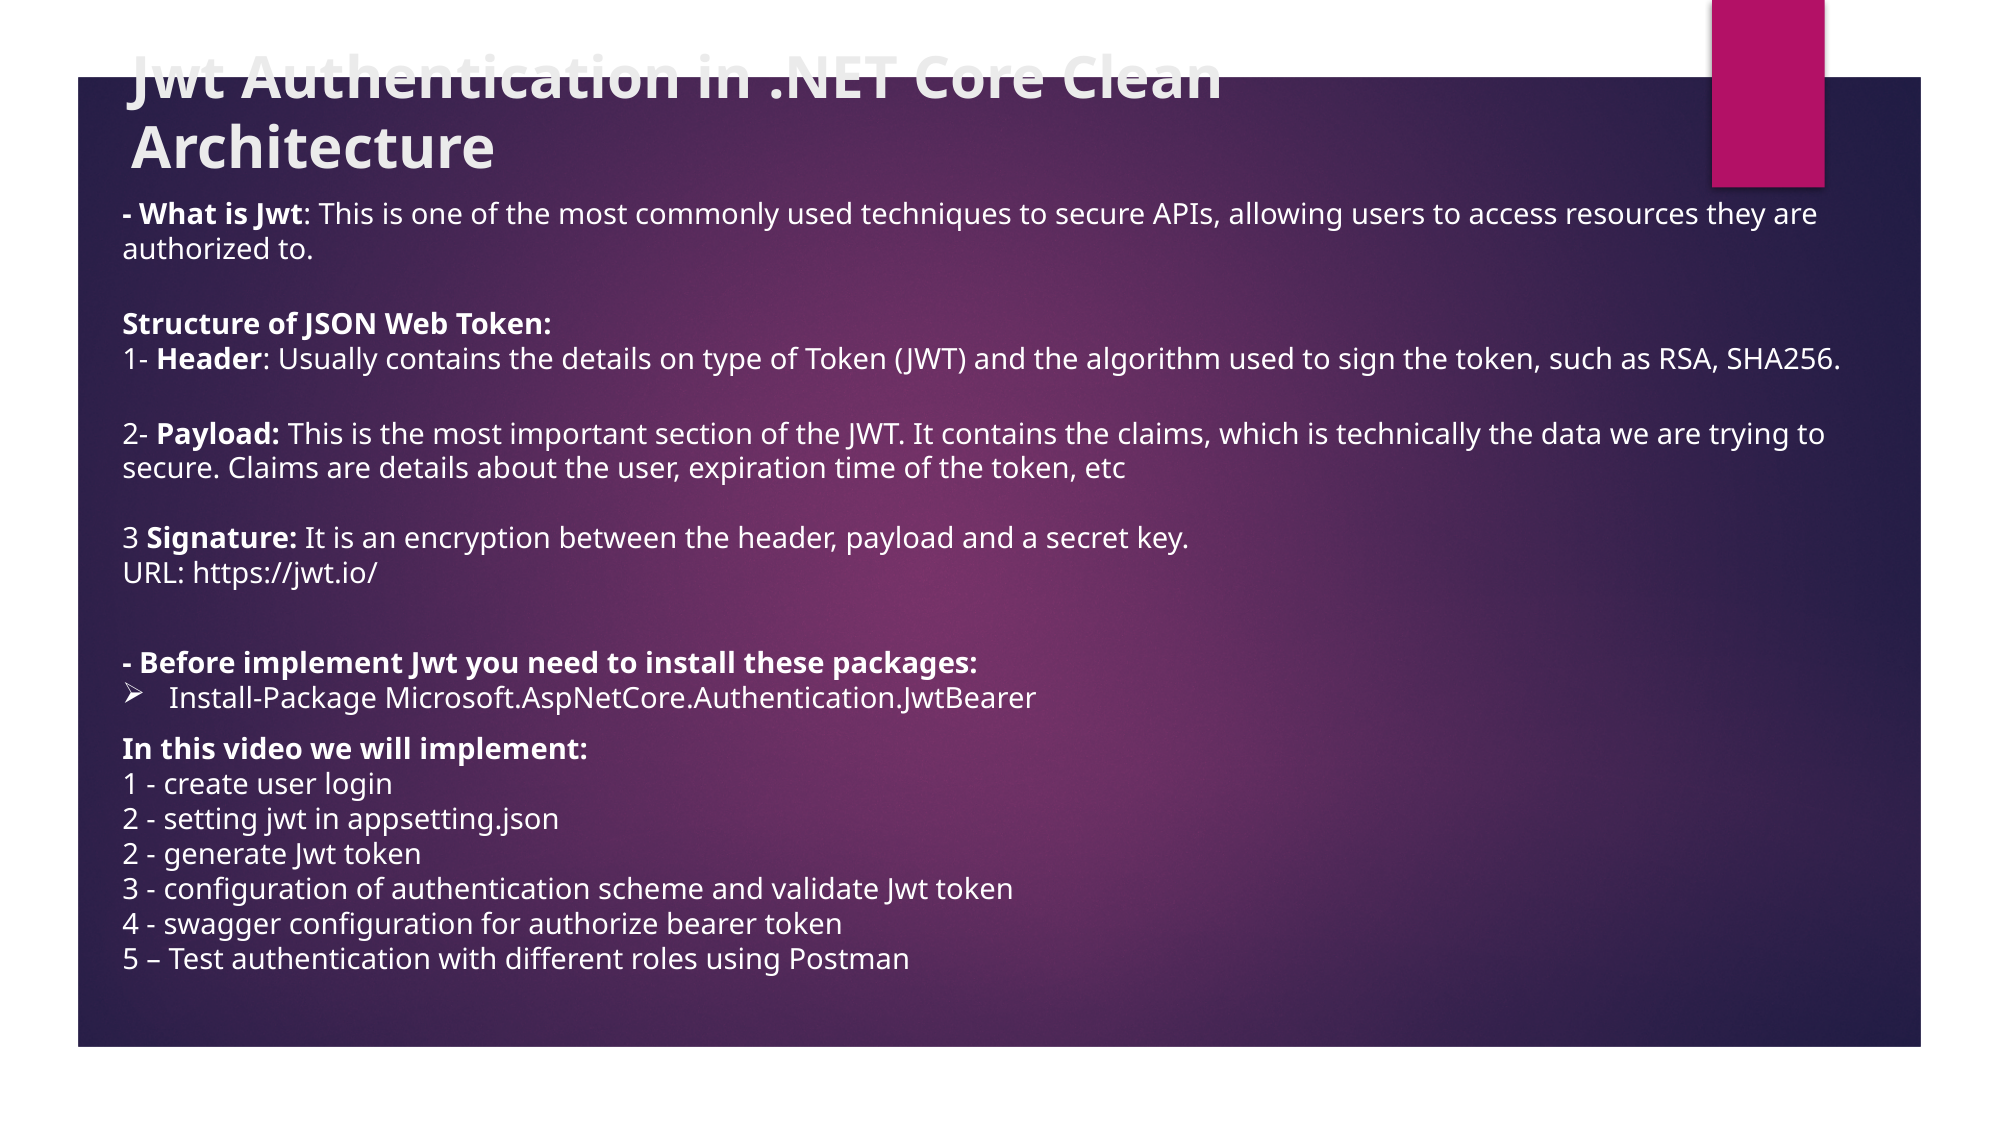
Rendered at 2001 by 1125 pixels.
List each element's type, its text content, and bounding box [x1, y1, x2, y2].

title Jwt Authentication in .NET Core Clean Architecture [116, 117, 1611, 187]
text_box In this video we will implement: 1 - create user login 2 - setting jwt in appsetting.json 2 - generate Jwt token 3 - configuration of authentication scheme and validate Jwt token 4 - swagger configuration for authorize bearer token 5 – Test authentication with different roles using Postman [107, 723, 1339, 983]
text_box - Before implement Jwt you need to install these packages: Install-Package Microsoft.AspNetCore.Authentication.JwtBearer [107, 637, 1264, 722]
text_box - What is Jwt: This is one of the most commonly used techniques to secure APIs, allowing users to access resources they are authorized to. Structure of JSON Web Token: 1- Header: Usually contains the details on type of Token (JWT) and the algorithm used to sign the token, such as RSA, SHA256. 2- Payload: This is the most important section of the JWT. It contains the claims, which is technically the data we are trying to secure. Claims are details about the user, expiration time of the token, etc 3 Signature: It is an encryption between the header, payload and a secret key. URL: https://jwt.io/ [107, 187, 1884, 598]
